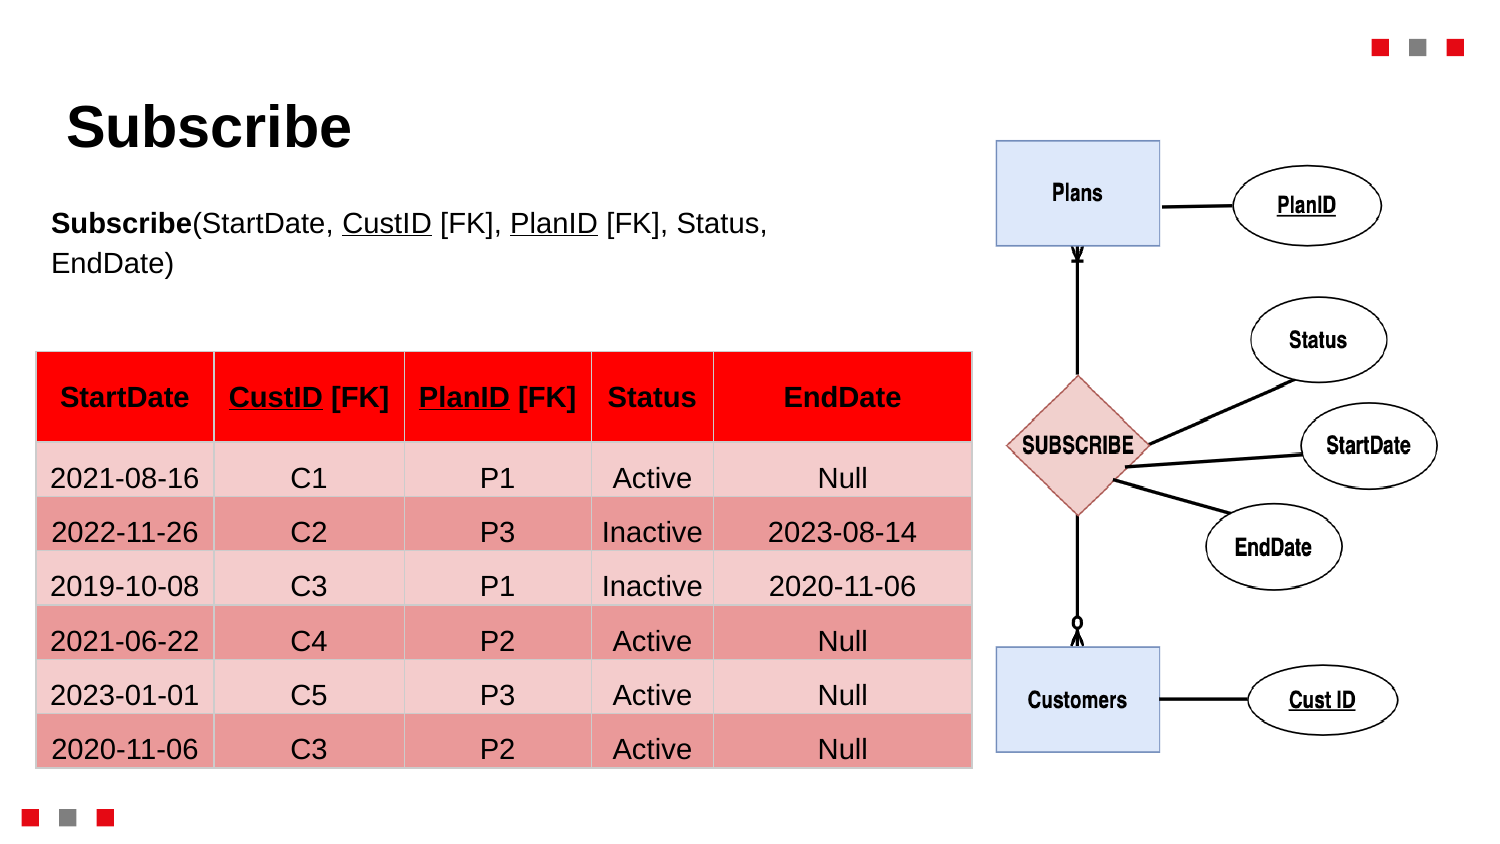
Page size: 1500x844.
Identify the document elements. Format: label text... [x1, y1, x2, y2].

table_cell 2022-11-26 [37, 497, 213, 550]
table_header PlanID [FK] [405, 352, 591, 441]
table_cell 2019-10-08 [37, 551, 213, 604]
text_box Subscribe(StartDate, CustID [FK], PlanID [FK], Status, EndDate) [36, 183, 890, 315]
table_cell P3 [405, 497, 591, 550]
table_cell C2 [215, 497, 404, 550]
table_cell P1 [405, 551, 591, 604]
table_cell P1 [405, 443, 591, 496]
table_cell Null [714, 714, 971, 767]
table_cell C3 [215, 551, 404, 604]
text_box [1371, 38, 1465, 57]
table_cell C4 [215, 606, 404, 659]
table_cell Inactive [592, 551, 713, 604]
table_cell Active [592, 443, 713, 496]
table_cell 2020-11-06 [37, 714, 213, 767]
table_cell C1 [215, 443, 404, 496]
table_cell Active [592, 660, 713, 713]
table_header CustID [FK] [215, 352, 404, 441]
table_cell P2 [405, 714, 591, 767]
table_cell P2 [405, 606, 591, 659]
table_header StartDate [37, 352, 213, 441]
table_cell 2023-08-14 [714, 497, 971, 550]
title Subscribe [51, 72, 543, 167]
table_cell 2021-06-22 [37, 606, 213, 659]
table_cell Null [714, 443, 971, 496]
picture [984, 118, 1465, 790]
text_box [21, 808, 115, 827]
table_header EndDate [714, 352, 971, 441]
table_cell P3 [405, 660, 591, 713]
table_cell Null [714, 660, 971, 713]
table_cell Inactive [592, 497, 713, 550]
table_cell 2021-08-16 [37, 443, 213, 496]
table_cell C5 [215, 660, 404, 713]
table_cell Active [592, 714, 713, 767]
table_header Status [592, 352, 713, 441]
table_cell C3 [215, 714, 404, 767]
table_cell Null [714, 606, 971, 659]
table_cell Active [592, 606, 713, 659]
table_cell 2023-01-01 [37, 660, 213, 713]
table_cell 2020-11-06 [714, 551, 971, 604]
